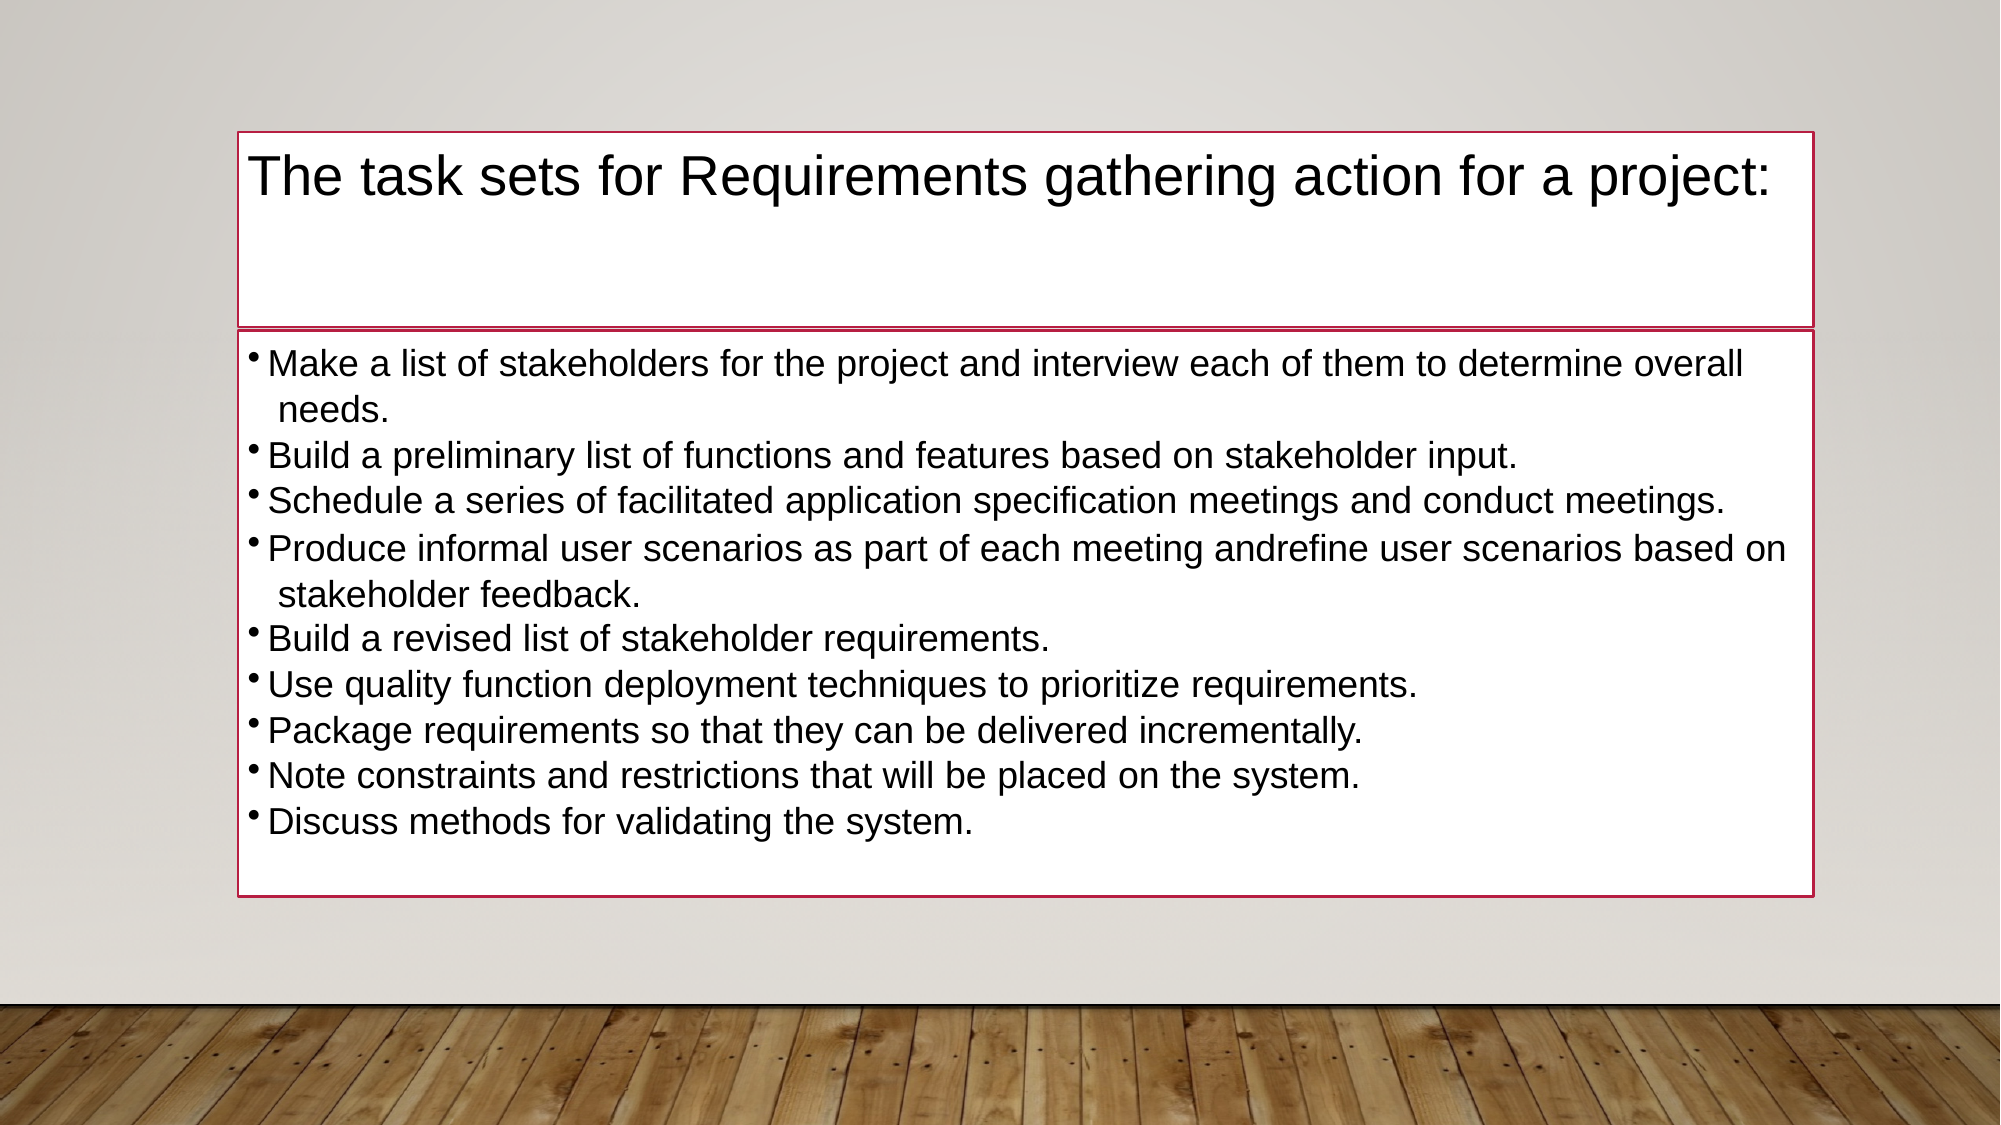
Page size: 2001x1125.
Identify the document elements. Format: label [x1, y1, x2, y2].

text_box [0, 329, 2000, 1125]
picture [0, 0, 2000, 329]
